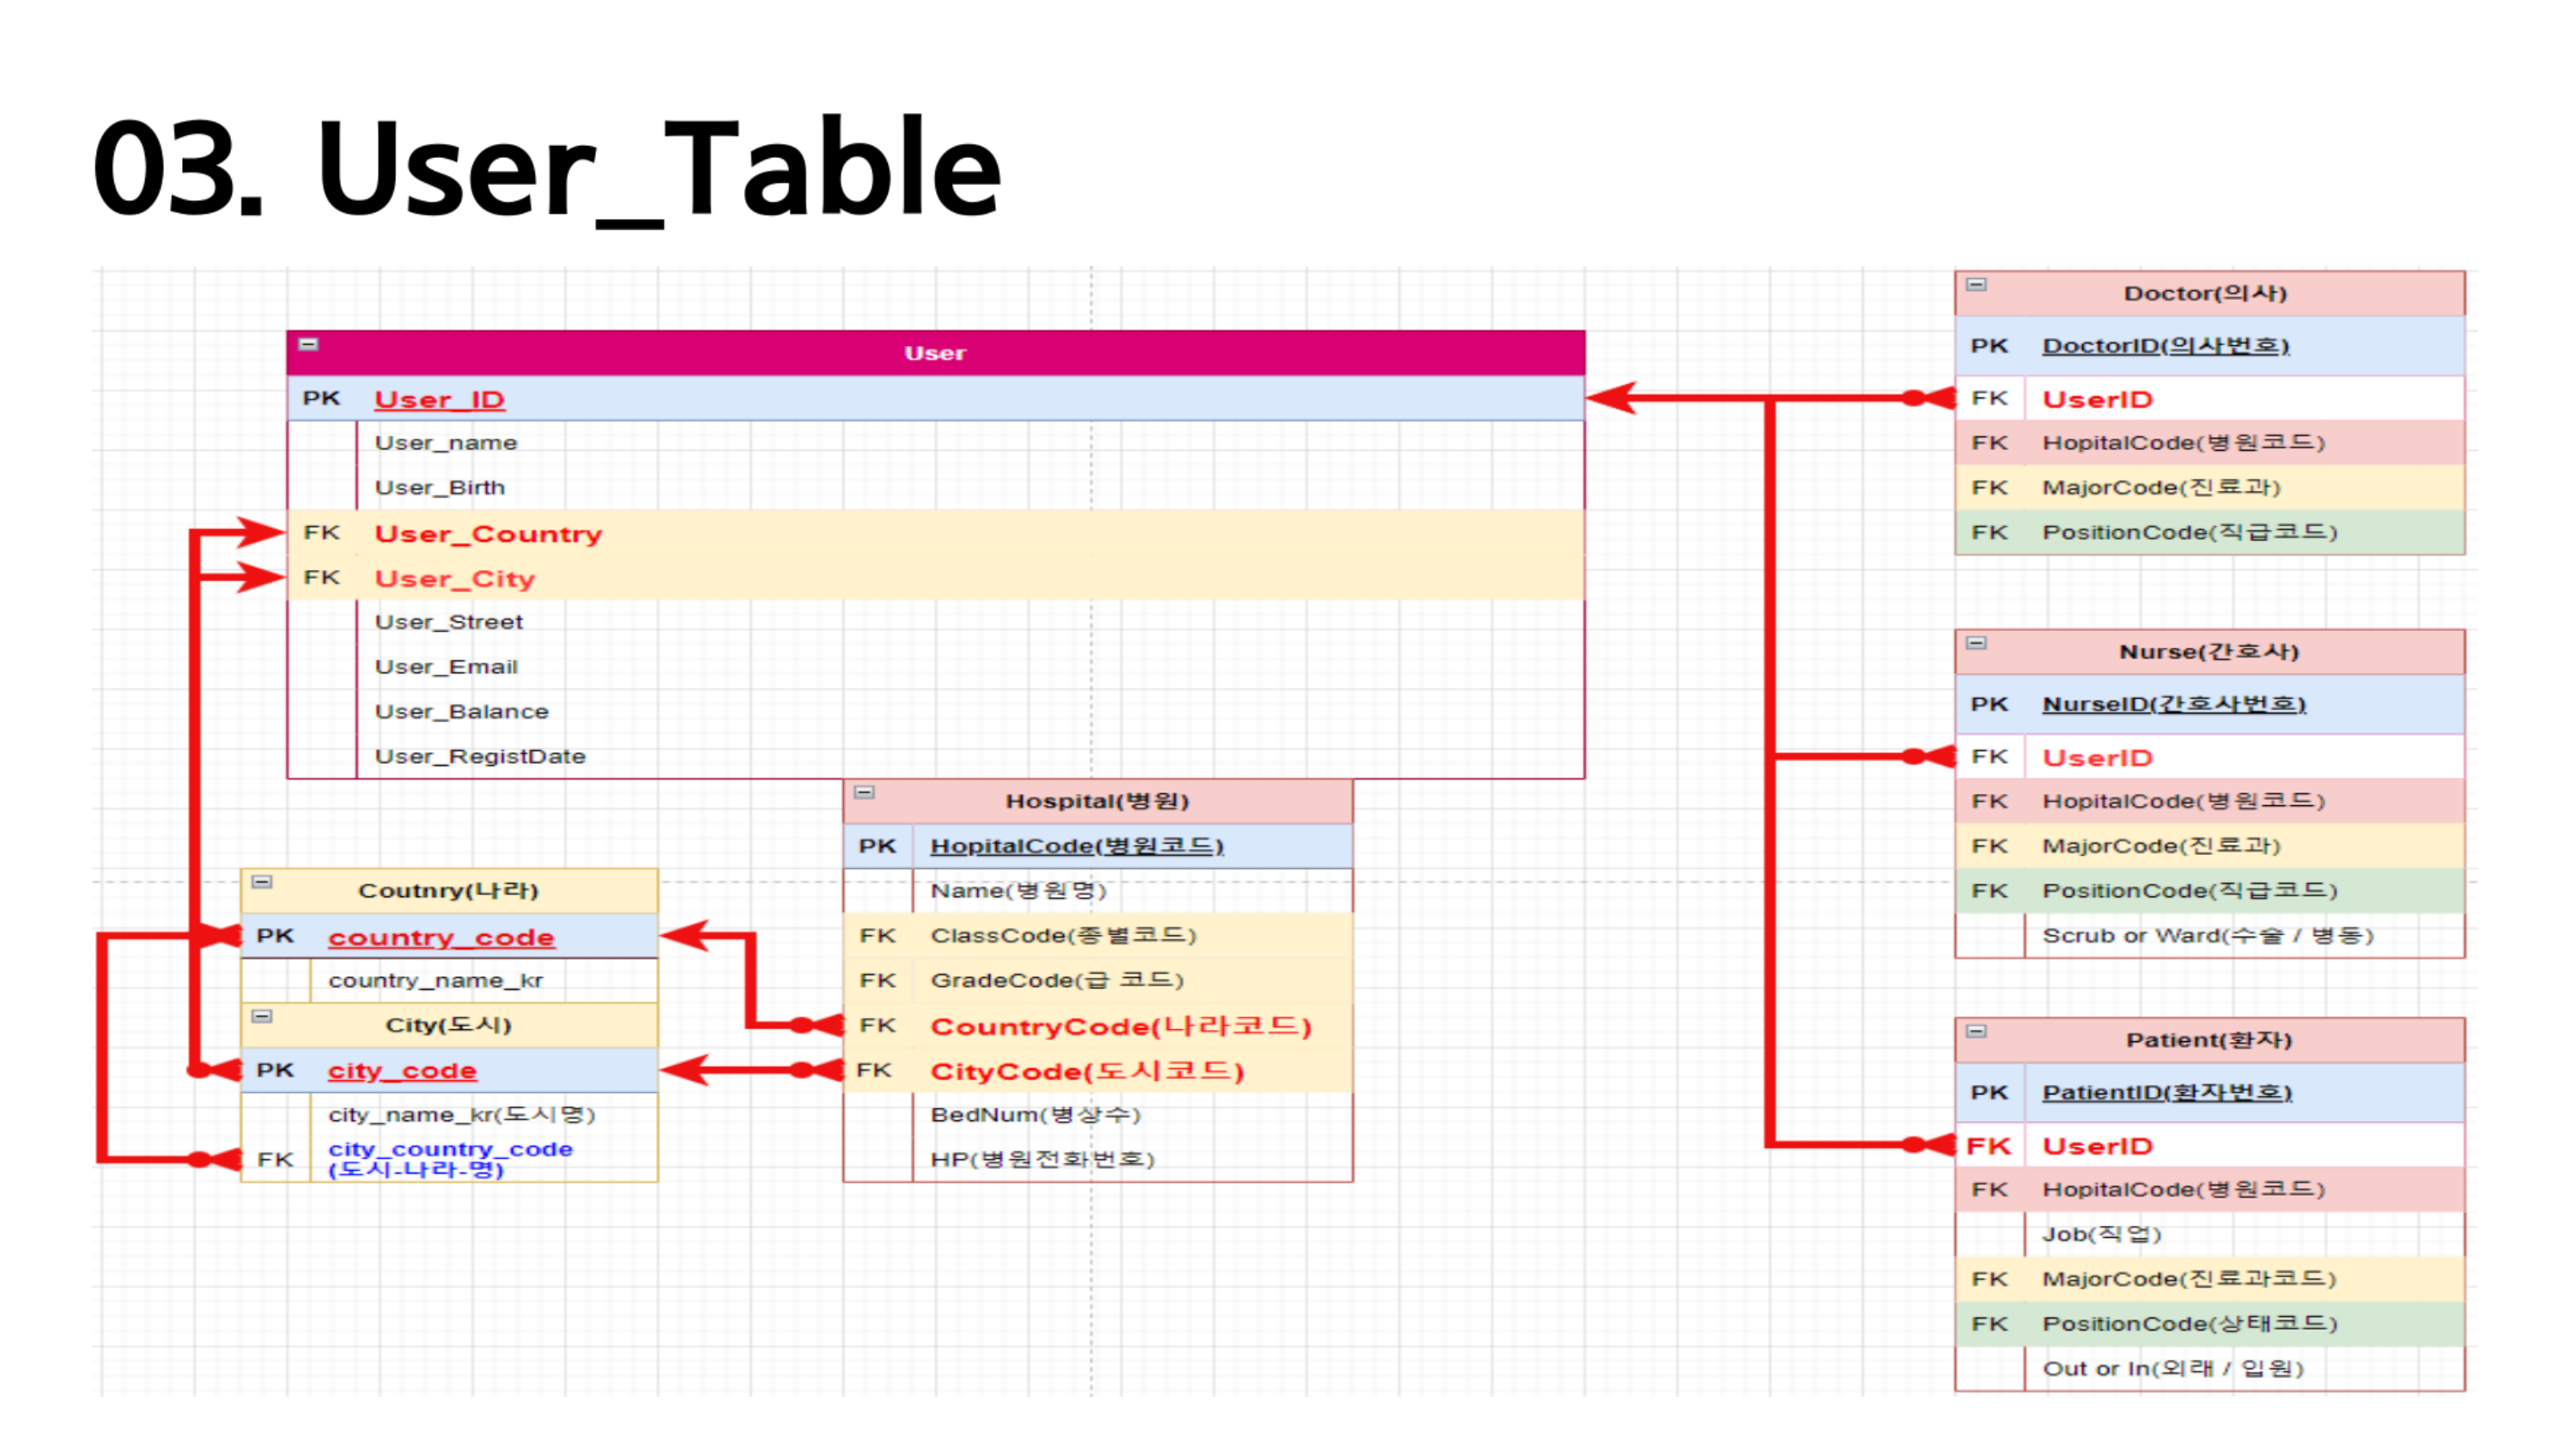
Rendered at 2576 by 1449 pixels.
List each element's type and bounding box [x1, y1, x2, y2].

text_box [91, 266, 2478, 1397]
picture [71, 57, 1072, 292]
